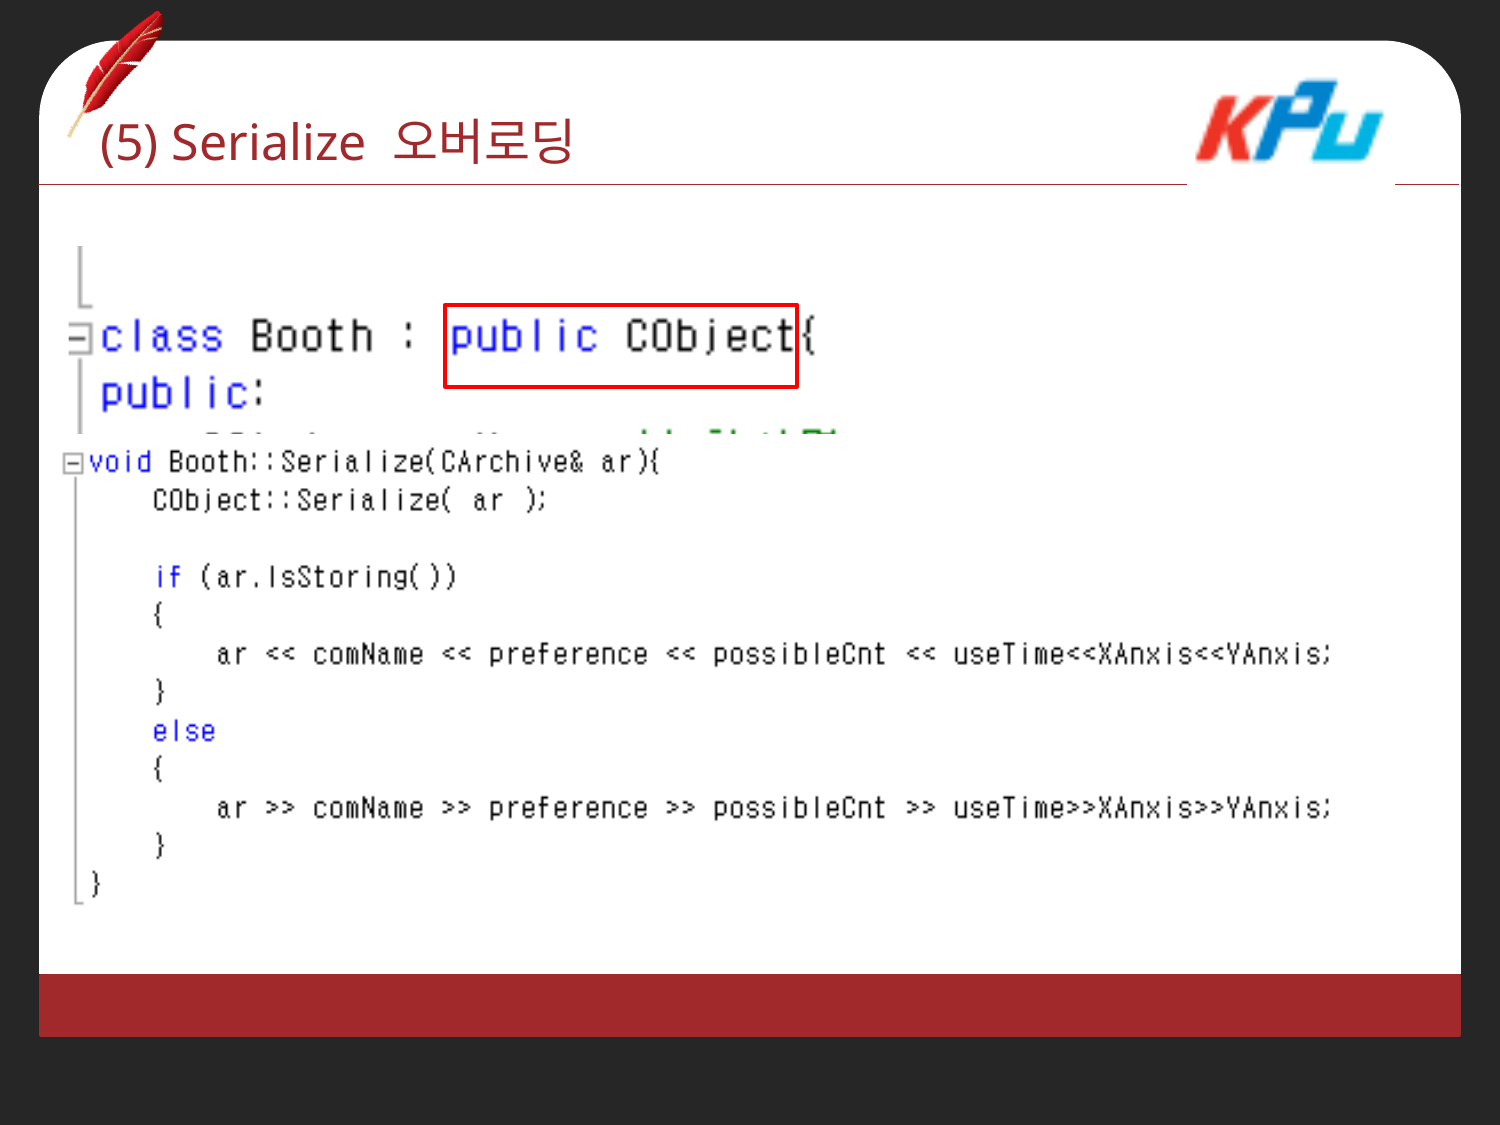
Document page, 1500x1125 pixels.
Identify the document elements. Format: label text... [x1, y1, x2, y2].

text_box [39, 974, 1461, 1037]
picture [68, 245, 1114, 434]
text_box [0, 974, 1500, 1125]
text_box [39, 40, 1461, 974]
picture [0, 0, 242, 172]
text_box (5) Serialize 오버로딩 [85, 103, 592, 179]
picture [1186, 58, 1395, 200]
picture [51, 445, 1442, 915]
